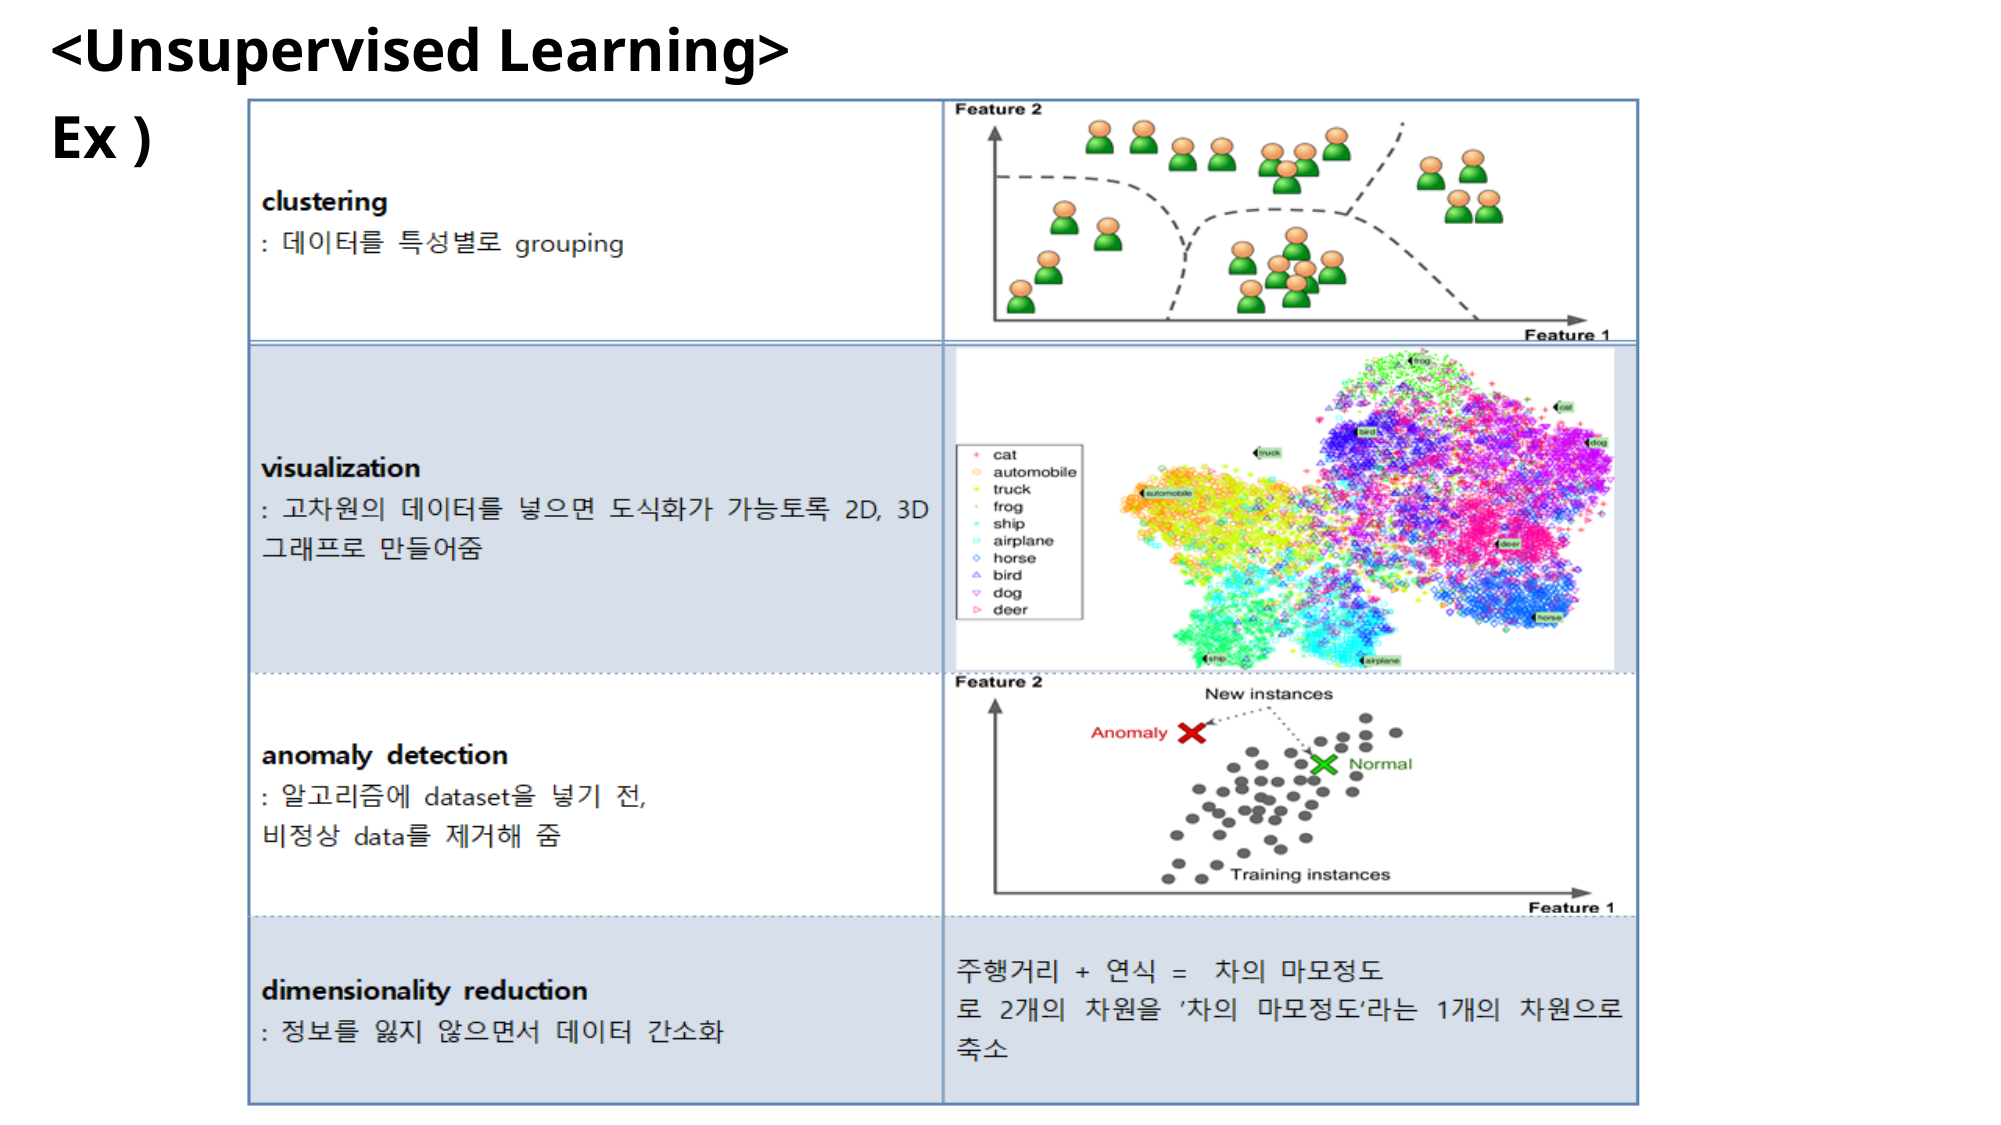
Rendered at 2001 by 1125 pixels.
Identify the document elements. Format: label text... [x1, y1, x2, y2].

list <Unsupervised Learning> Ex ) [35, 13, 1084, 132]
picture [232, 90, 1663, 1125]
